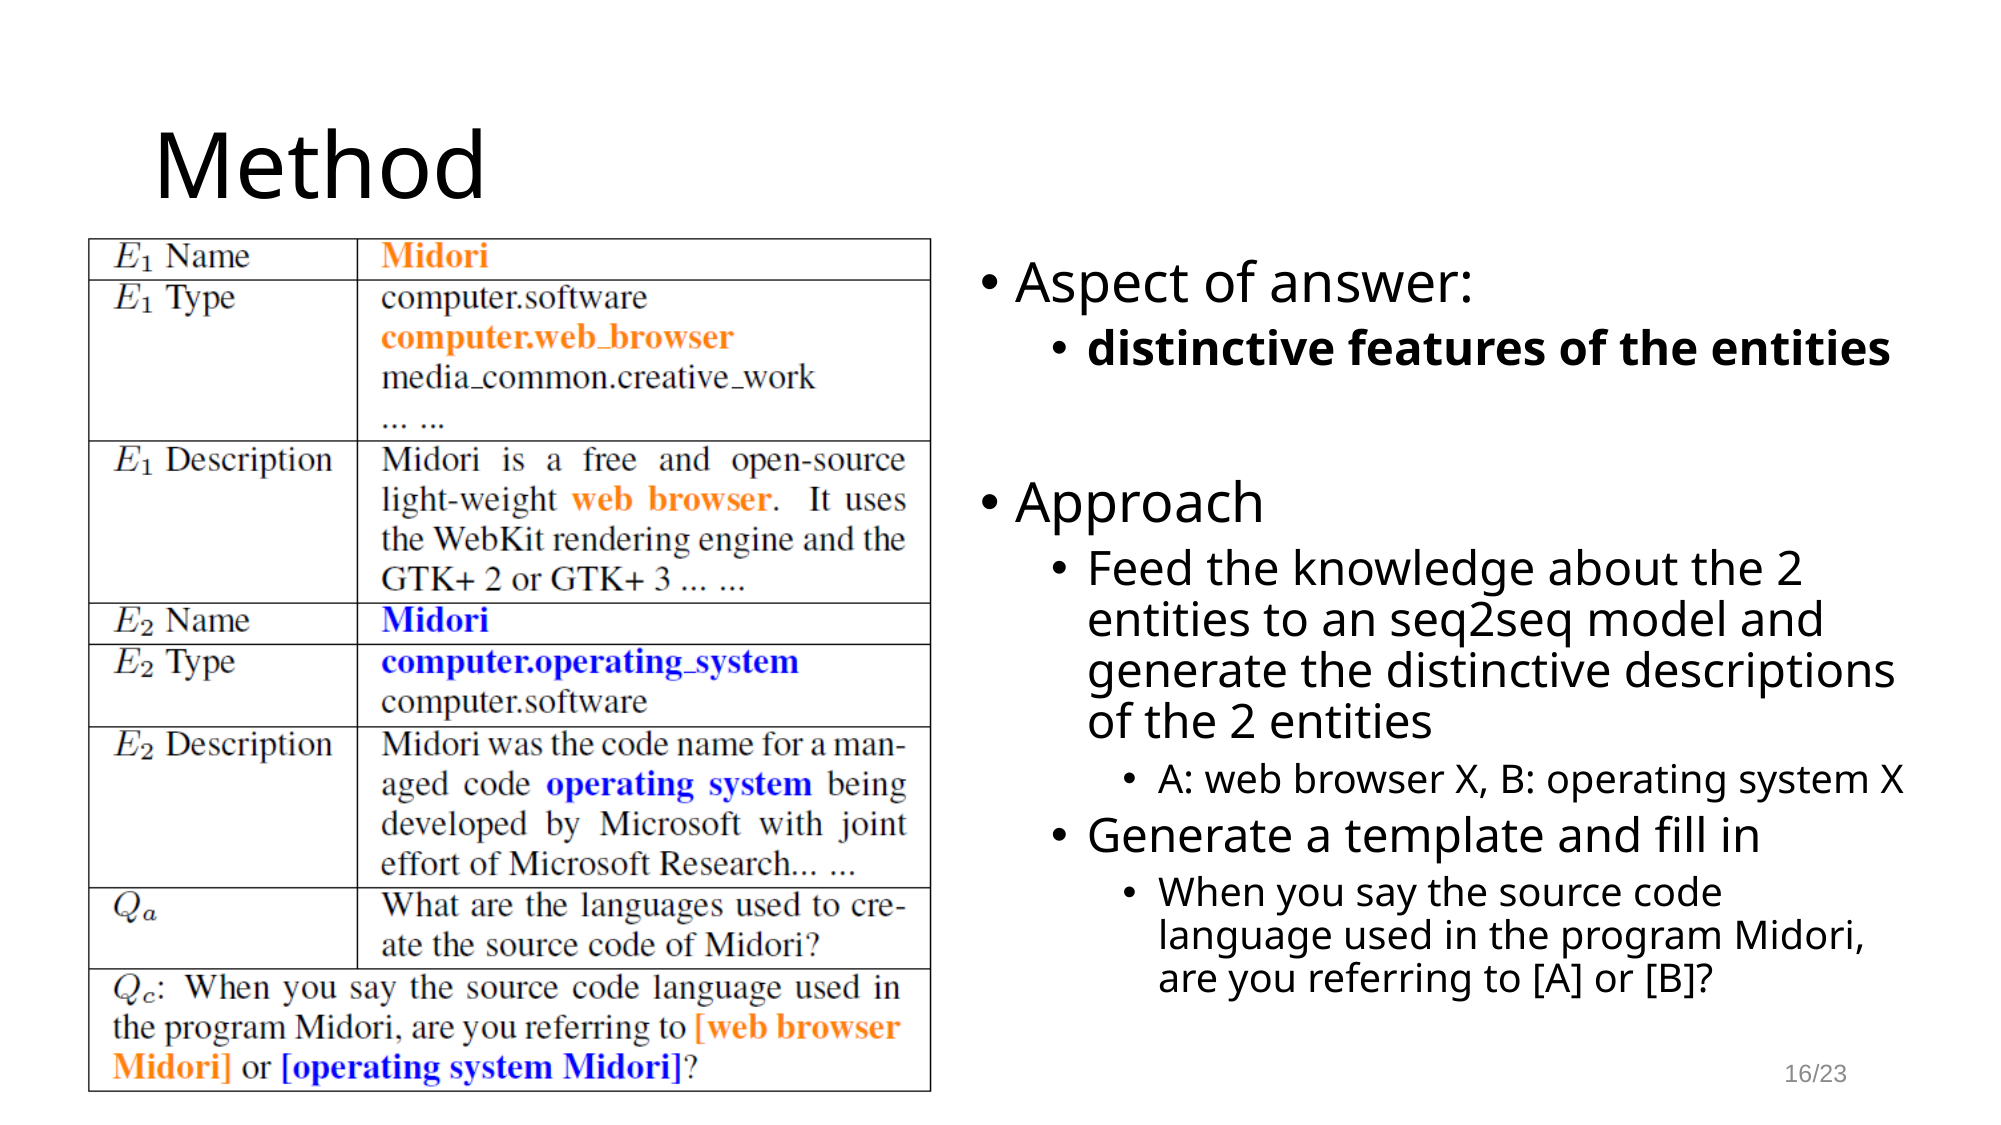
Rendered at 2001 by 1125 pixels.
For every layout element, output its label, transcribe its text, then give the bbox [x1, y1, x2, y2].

list Aspect of answer: distinctive features of the entities Approach Feed the knowledge about the 2 entities to an seq2seq model and generate the distinctive descriptions of the 2 entities A: web browser X, B: operating system X Generate a template and fill in When you say the source code language used in the program Midori, are you referring to [A] or [B]? [964, 247, 1921, 1055]
slide_number 16/23 [1412, 1042, 1863, 1103]
picture [79, 233, 942, 1100]
title Method [137, 59, 1863, 278]
